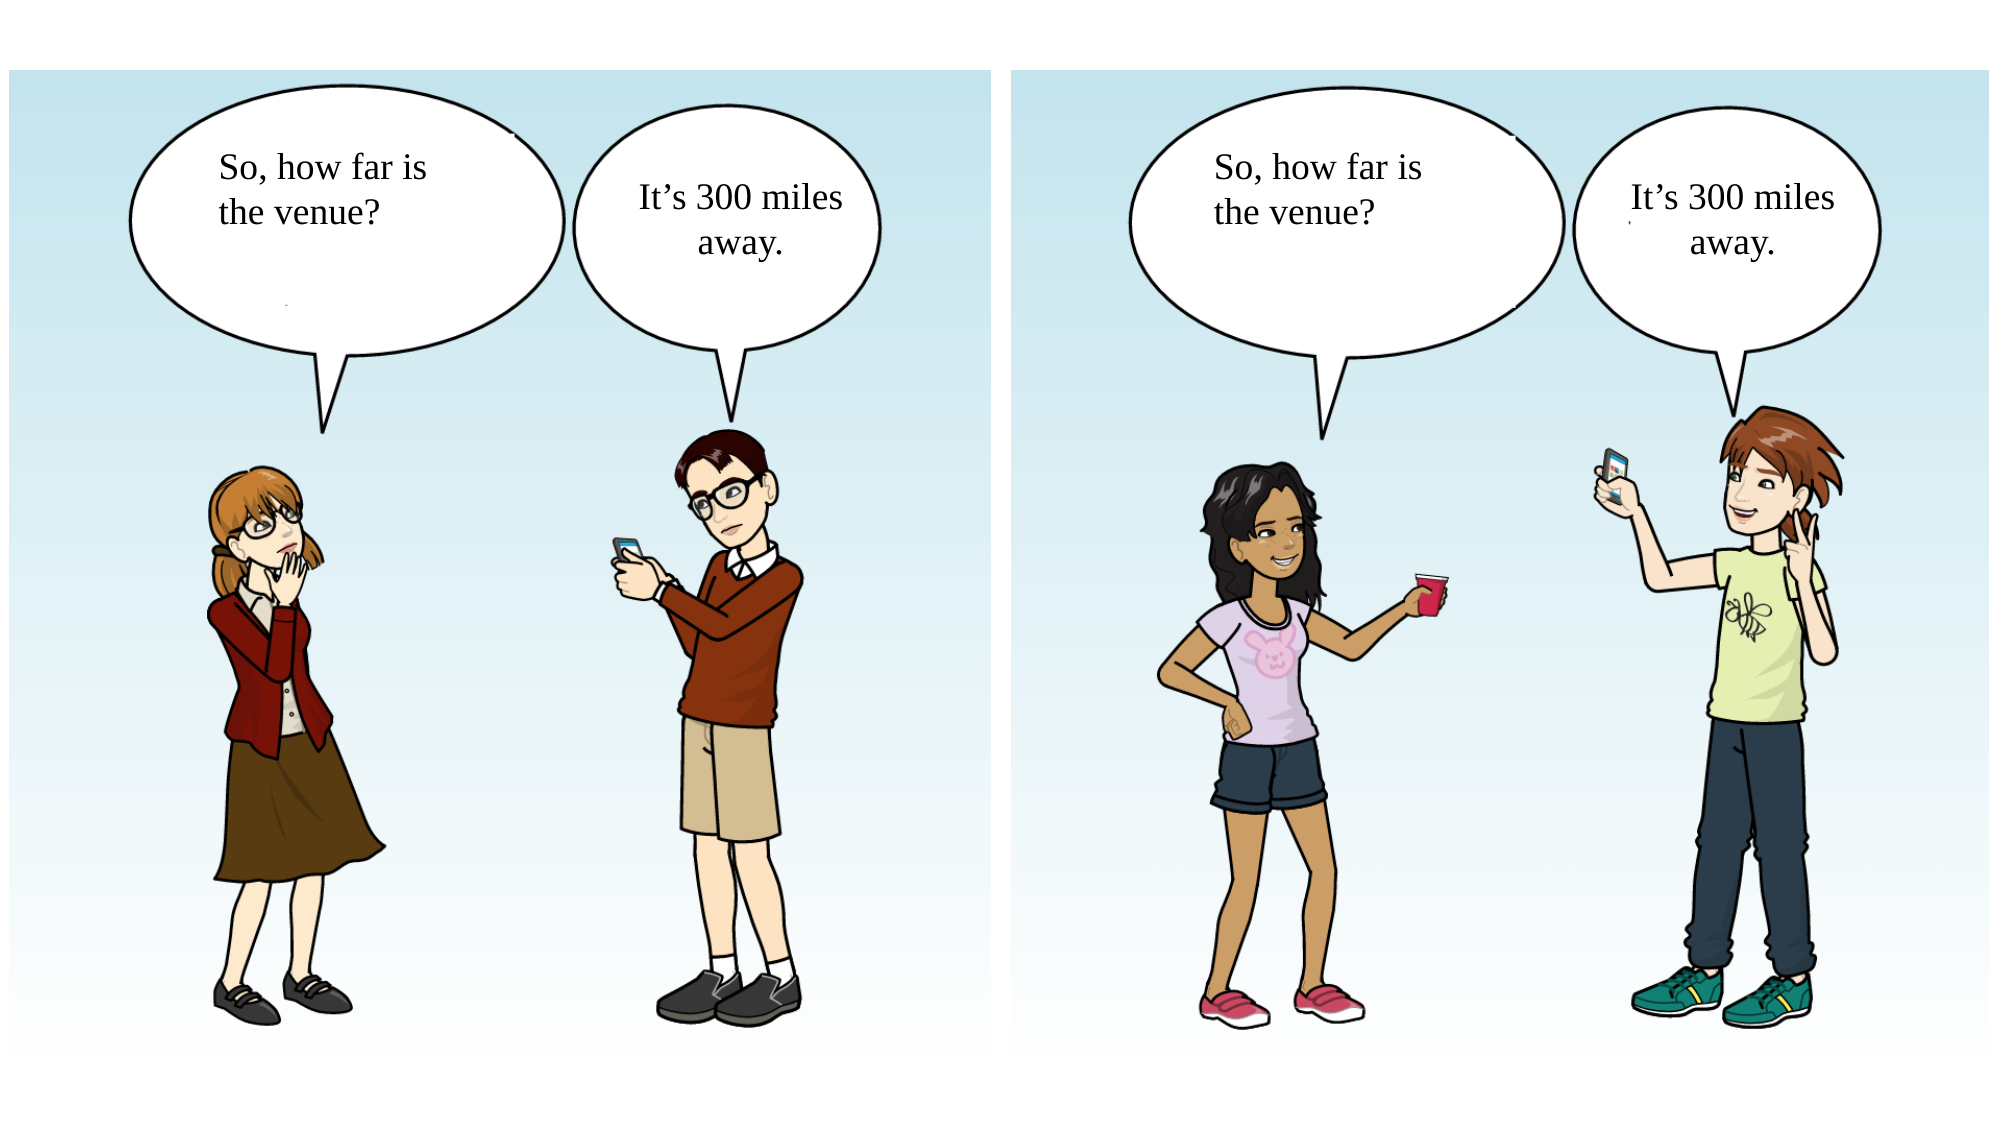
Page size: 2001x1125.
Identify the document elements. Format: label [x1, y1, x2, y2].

text_box [9, 70, 991, 1055]
text_box [1011, 70, 1989, 1057]
